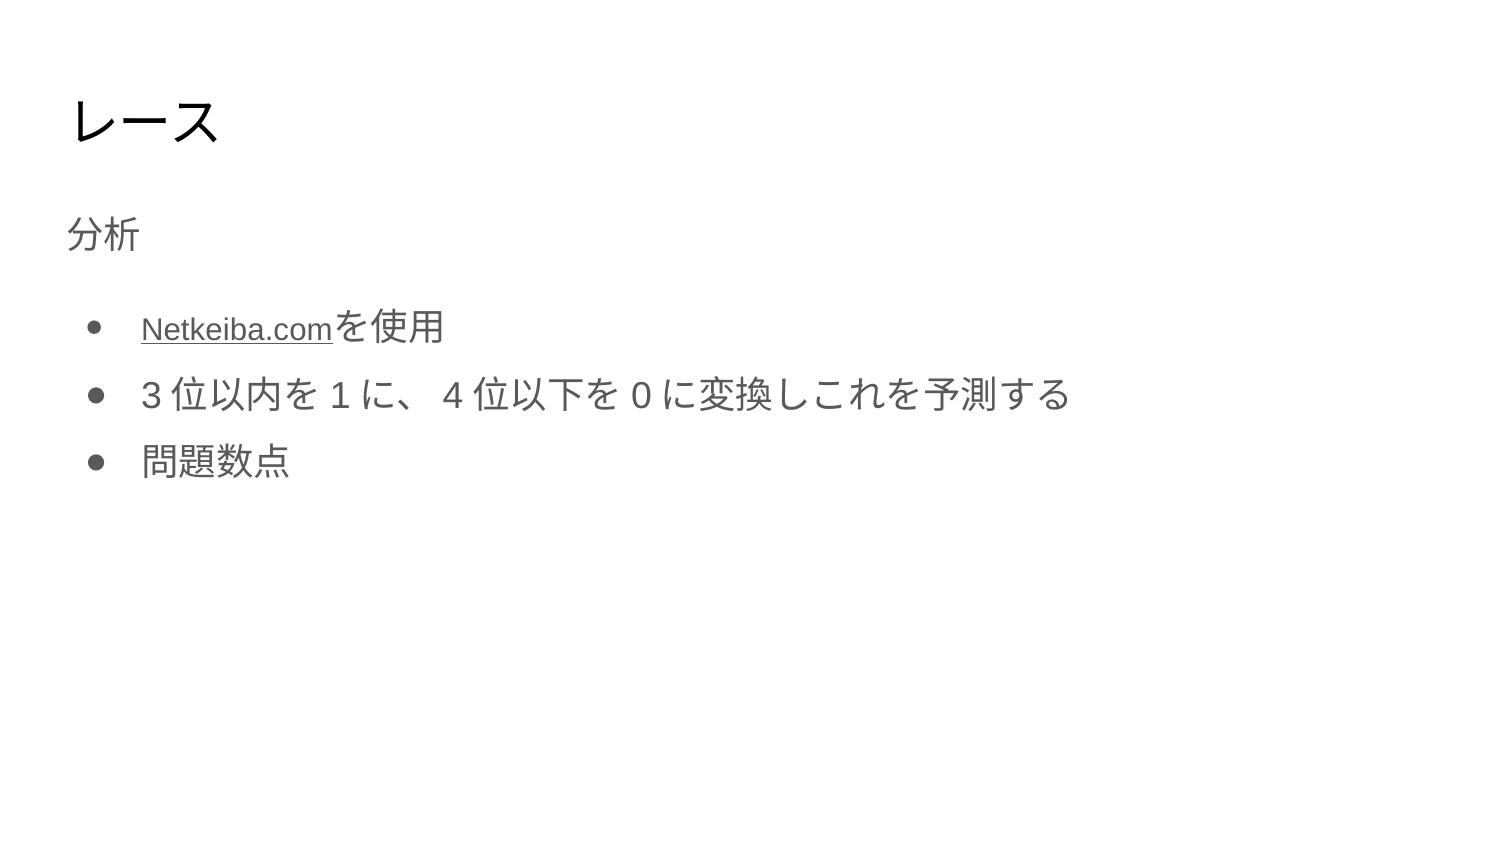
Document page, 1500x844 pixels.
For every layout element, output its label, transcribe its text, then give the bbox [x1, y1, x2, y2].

list 分析 Netkeiba.comを使用 3位以内を1に、4位以下を0に変換しこれを予測する 問題数点 [51, 189, 1449, 750]
title レース [51, 72, 1449, 167]
